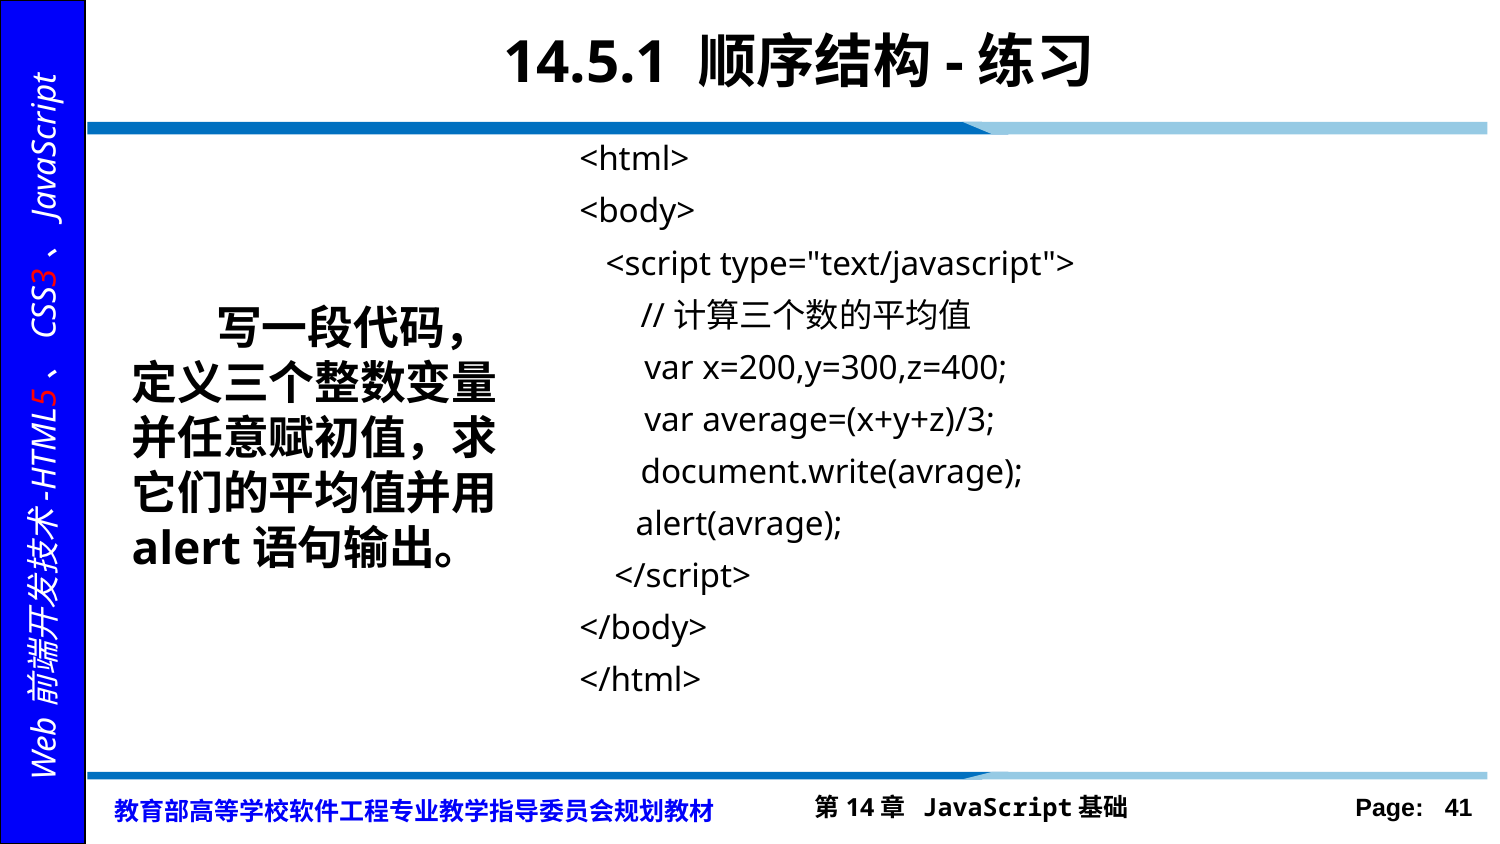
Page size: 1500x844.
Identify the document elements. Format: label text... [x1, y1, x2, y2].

title 14.5.1 顺序结构-练习 [161, 11, 1436, 106]
list <html> <body> <script type="text/javascript"> //计算三个数的平均值 var x=200,y=300,z=400; var average=(x+y+z)/3; document.write(avrage); alert(avrage); </script> </body> </html> [563, 133, 1483, 760]
text_box 写一段代码，定义三个整数变量并任意赋初值，求它们的平均值并用alert语句输出。 [116, 291, 538, 582]
